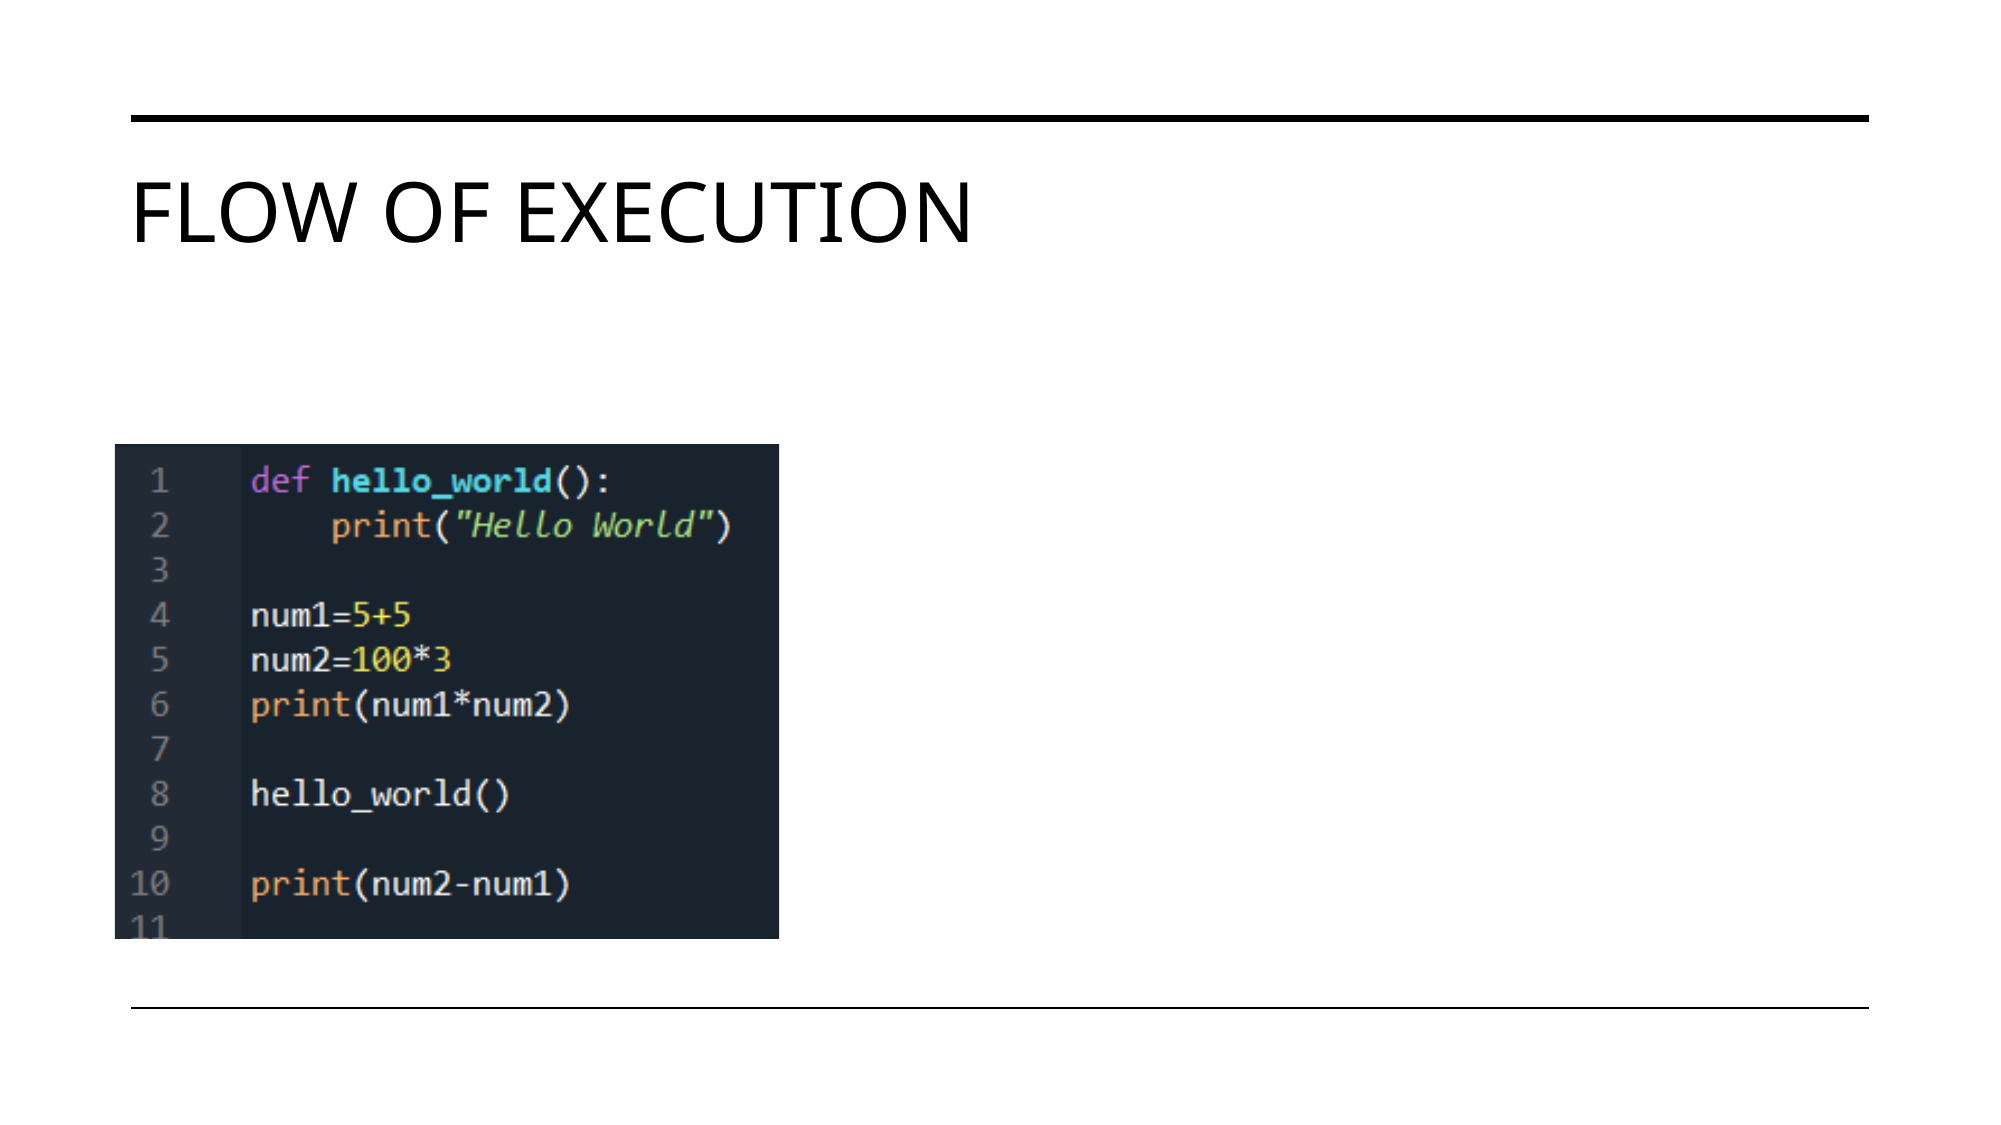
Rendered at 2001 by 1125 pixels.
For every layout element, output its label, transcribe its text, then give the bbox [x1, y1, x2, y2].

picture [114, 444, 780, 939]
title Flow of execution [114, 151, 1869, 377]
